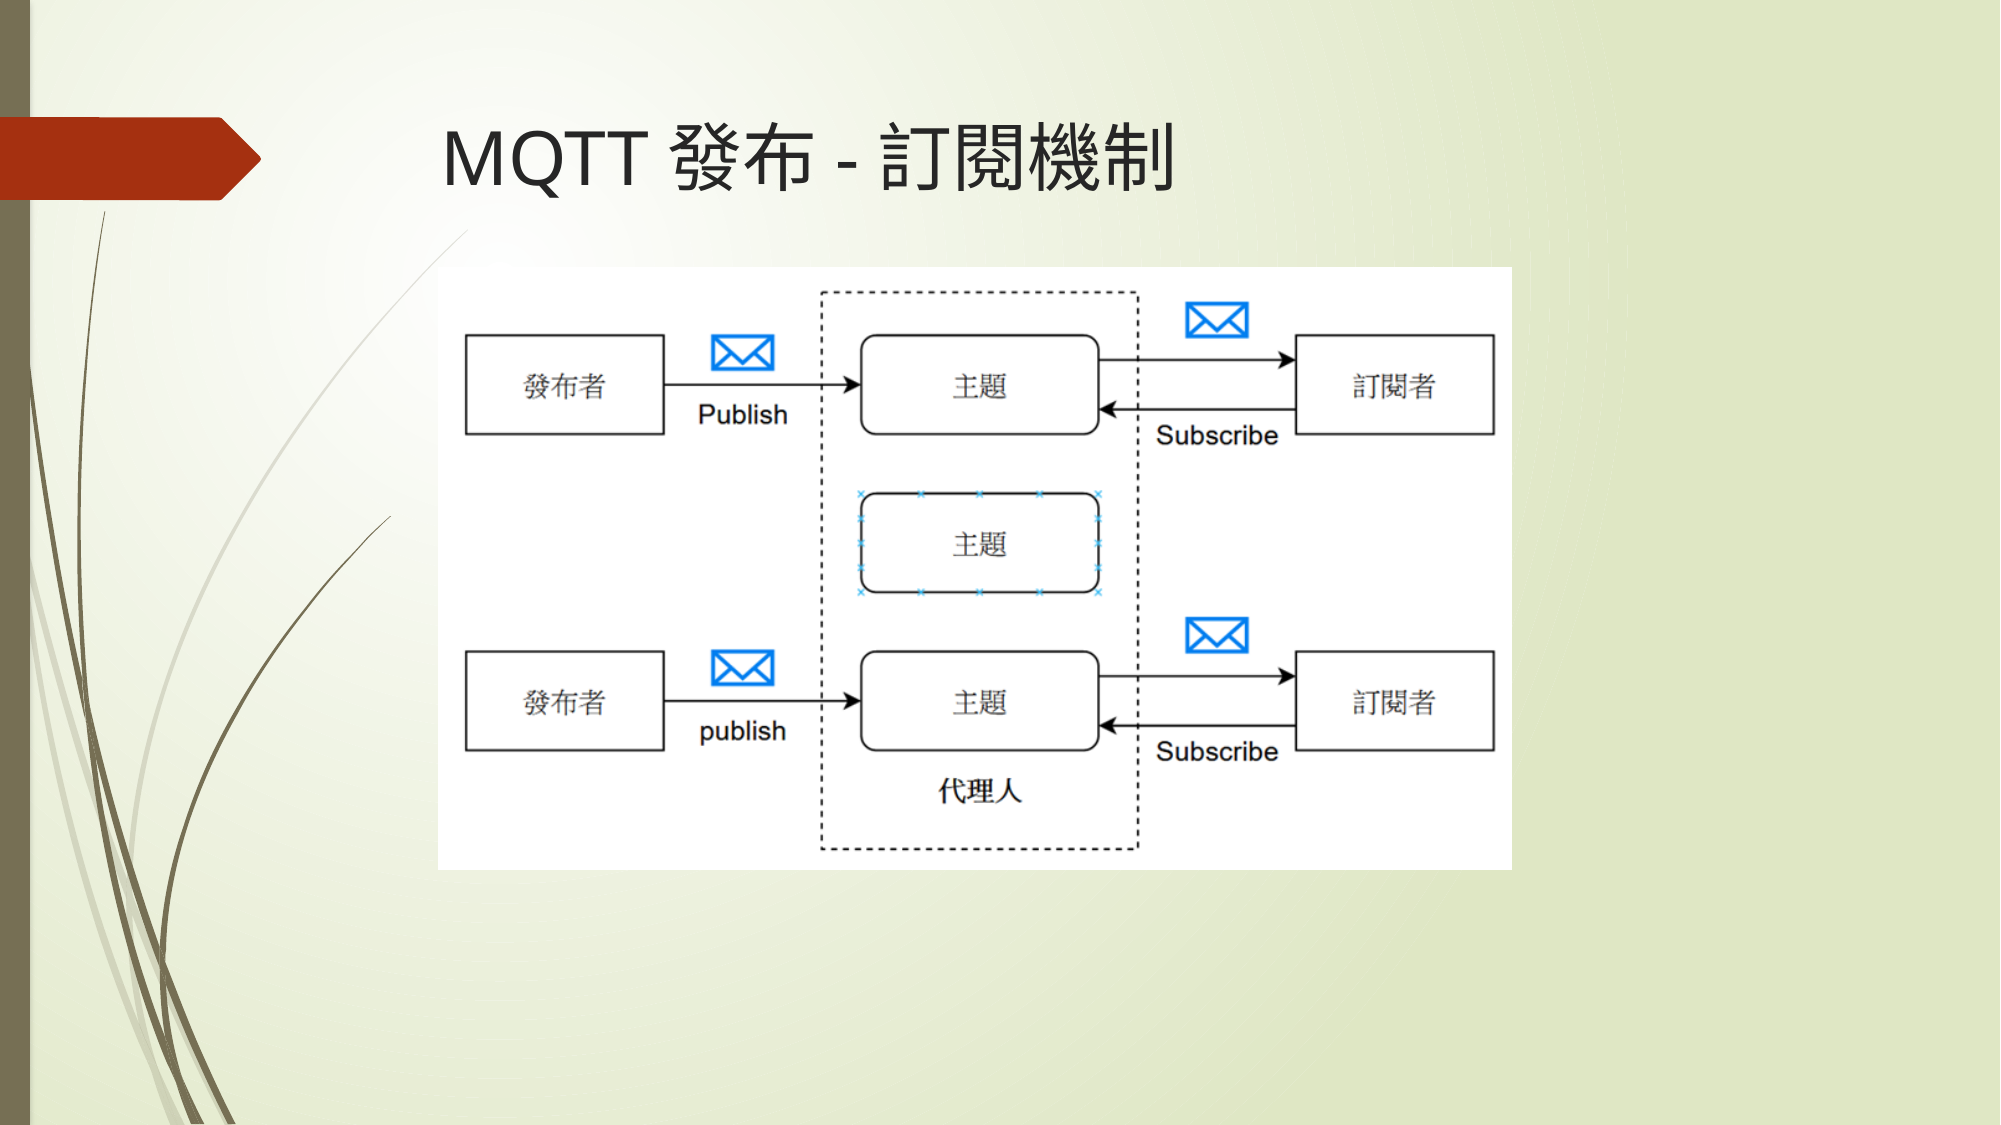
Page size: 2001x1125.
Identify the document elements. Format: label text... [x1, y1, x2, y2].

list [438, 266, 1512, 870]
title MQTT發布-訂閱機制 [425, 102, 1888, 313]
